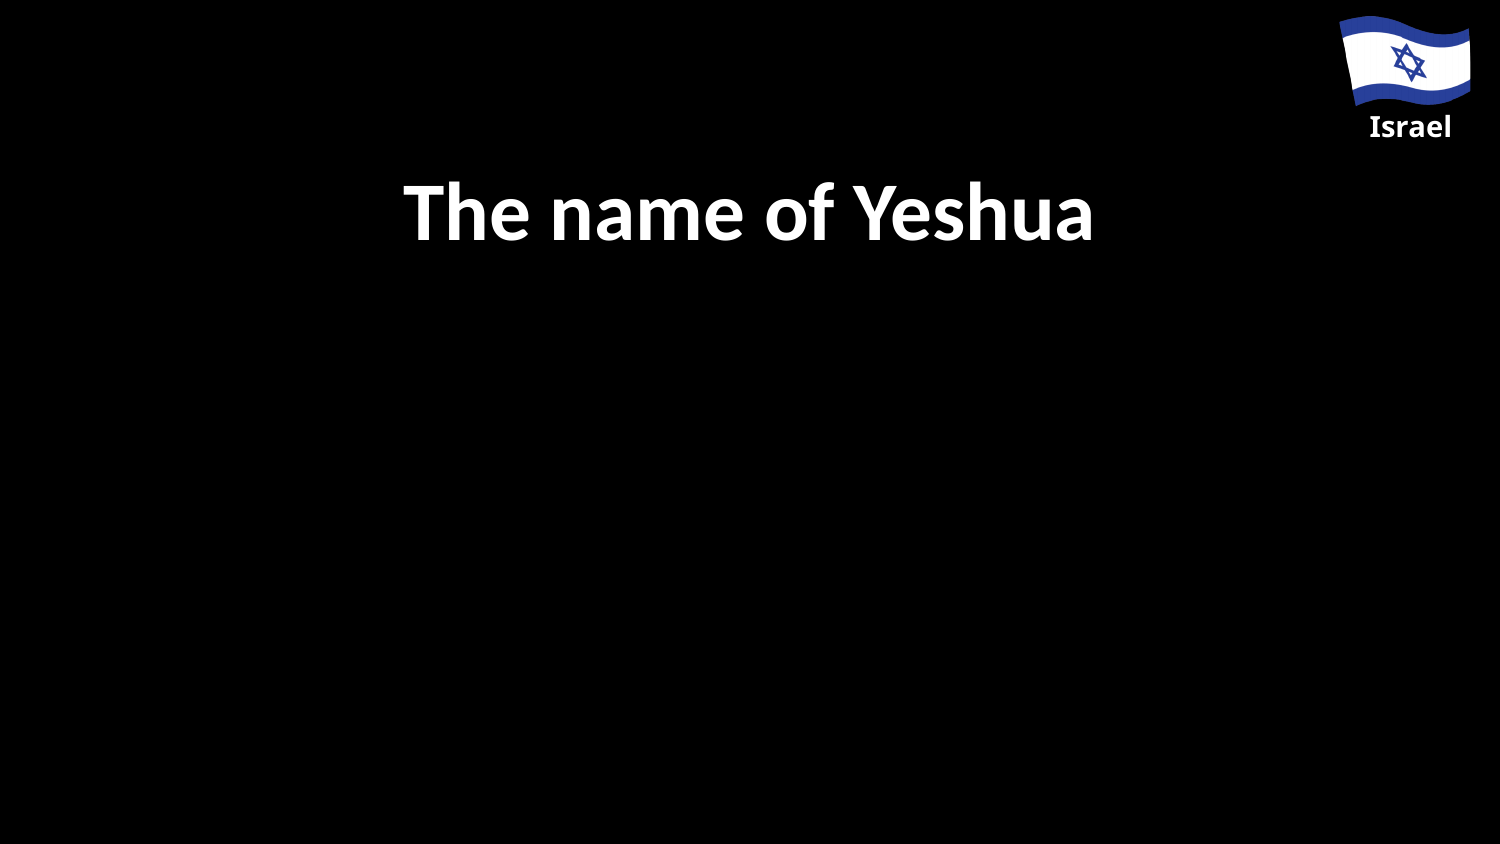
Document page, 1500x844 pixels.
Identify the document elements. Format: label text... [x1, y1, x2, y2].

list The name of Yeshua [0, 151, 1500, 333]
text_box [1339, 16, 1473, 152]
